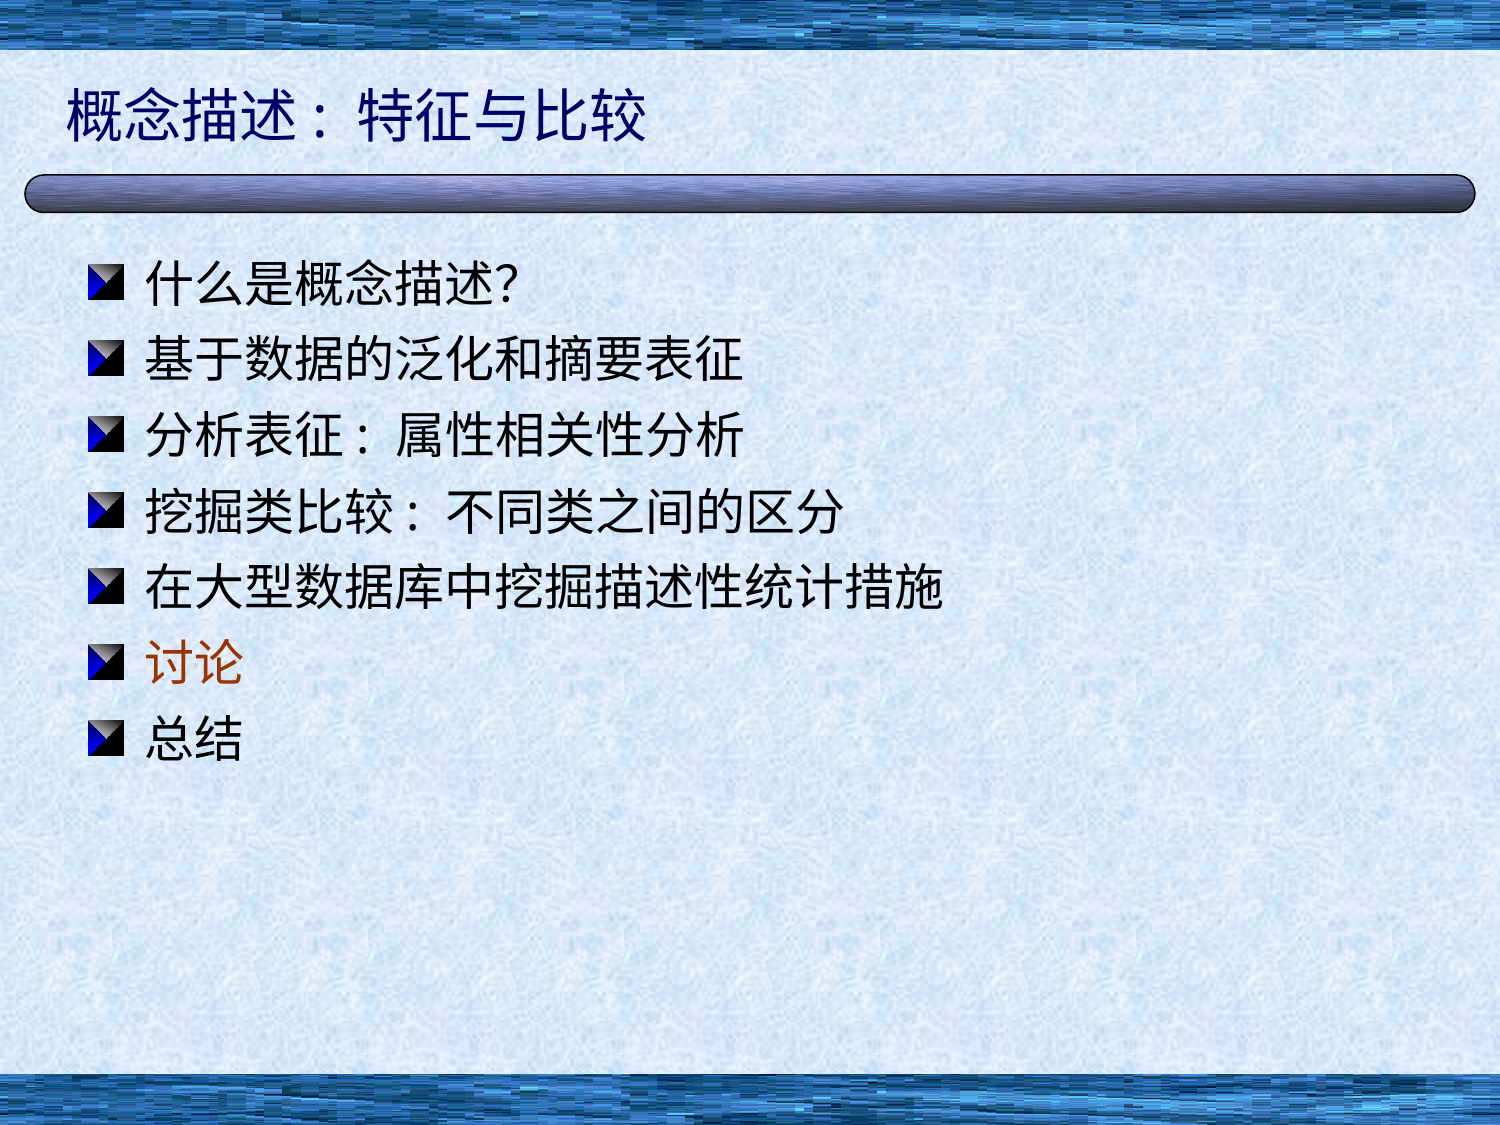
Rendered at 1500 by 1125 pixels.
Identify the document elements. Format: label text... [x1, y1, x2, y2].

title 概念描述: 特征与比较 [50, 50, 1458, 178]
list 什么是概念描述？ 基于数据的泛化和摘要表征 分析表征: 属性相关性分析 挖掘类比较: 不同类之间的区分 在大型数据库中挖掘描述性统计措施 讨论 总结 [73, 238, 1475, 1038]
picture [0, 0, 1500, 1125]
